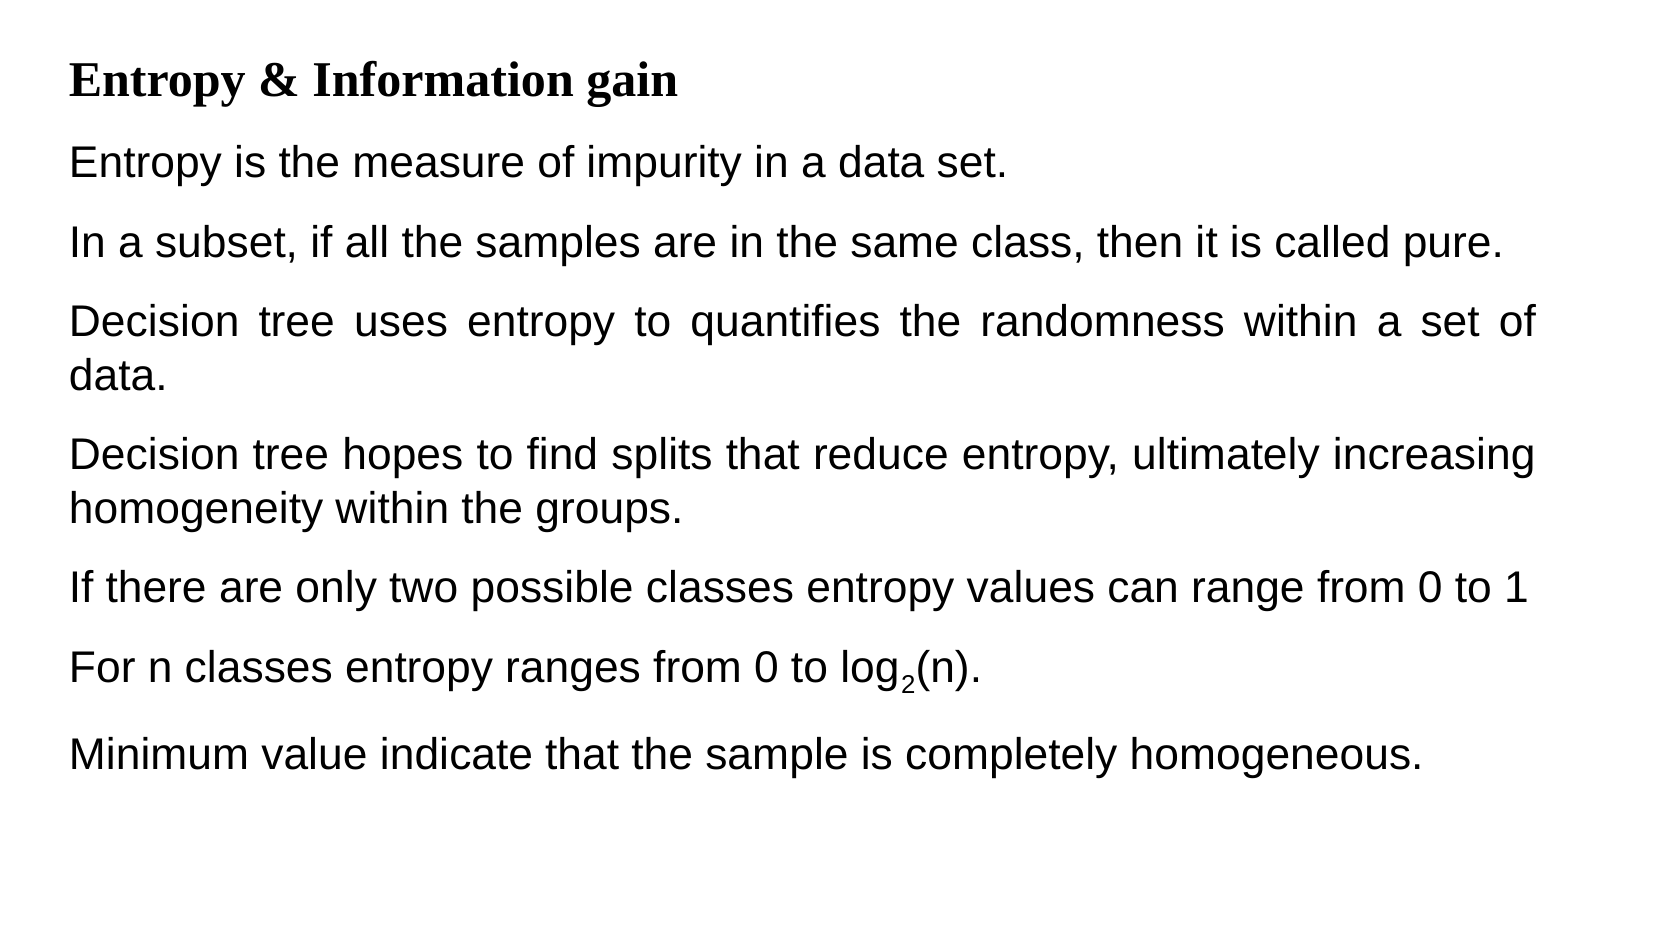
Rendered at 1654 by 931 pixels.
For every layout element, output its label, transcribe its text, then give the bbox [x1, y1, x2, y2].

text_box [82, 37, 1571, 192]
text_box Entropy & Information gain Entropy is the measure of impurity in a data set. In a subset, if all the samples are in the same class, then it is called pure. Decision tree uses entropy to quantifies the randomness within a set of data. Decision tree hopes to find splits that reduce entropy, ultimately increasing homogeneity within the groups. If there are only two possible classes entropy values can range from 0 to 1 For n classes entropy ranges from 0 to log2(n). Minimum value indicate that the sample is completely homogeneous. [50, 46, 1539, 903]
text_box [71, 507, 1560, 891]
